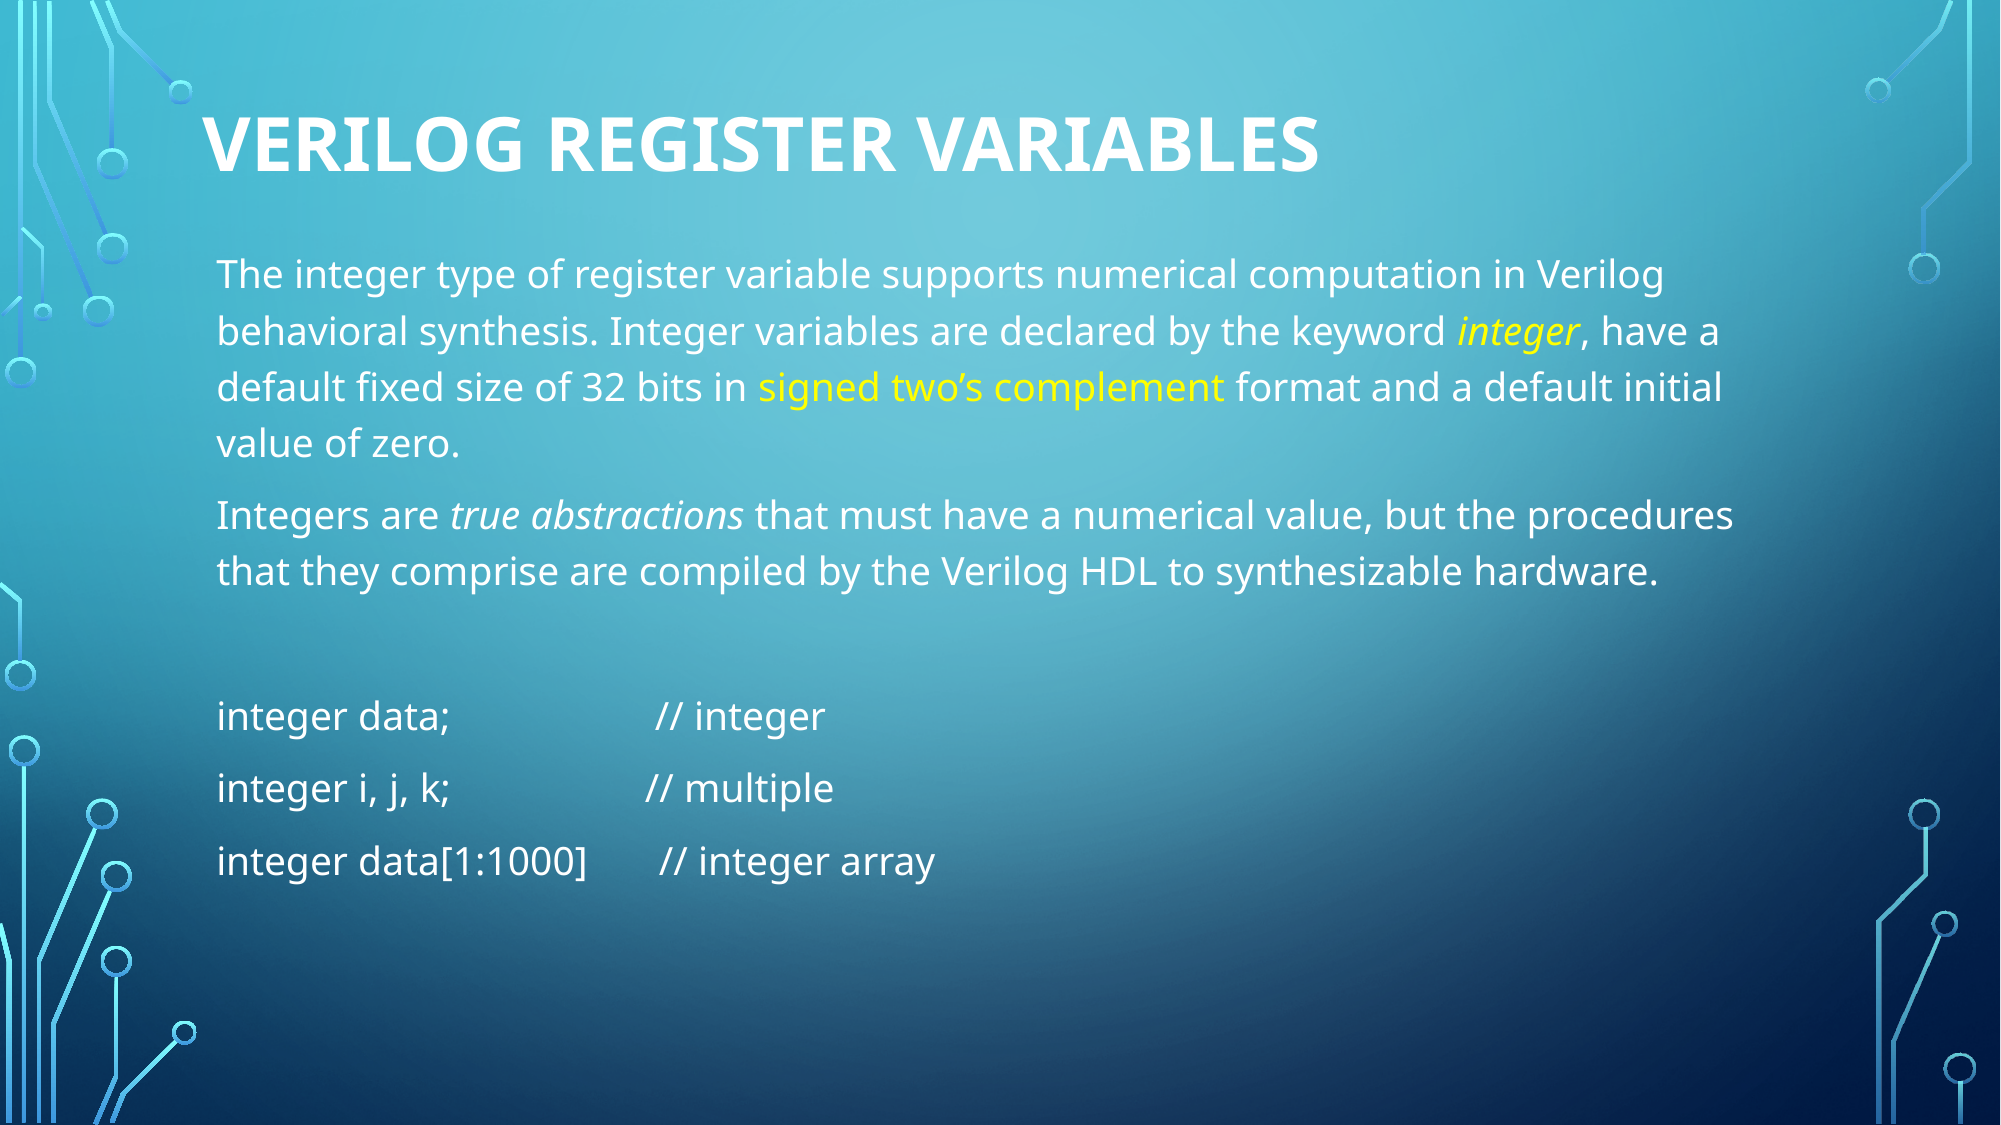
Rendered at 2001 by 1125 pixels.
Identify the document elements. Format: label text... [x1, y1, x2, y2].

title Verilog Register Variables [187, 26, 1813, 269]
list The integer type of register variable supports numerical computation in Verilog behavioral synthesis. Integer variables are declared by the keyword integer, have a default fixed size of 32 bits in signed two’s complement format and a default initial value of zero. Integers are true abstractions that must have a numerical value, but the procedures that they comprise are compiled by the Verilog HDL to synthesizable hardware. integer data; // integer integer i, j, k; // multiple integer data[1:1000] // integer array [201, 233, 1827, 894]
